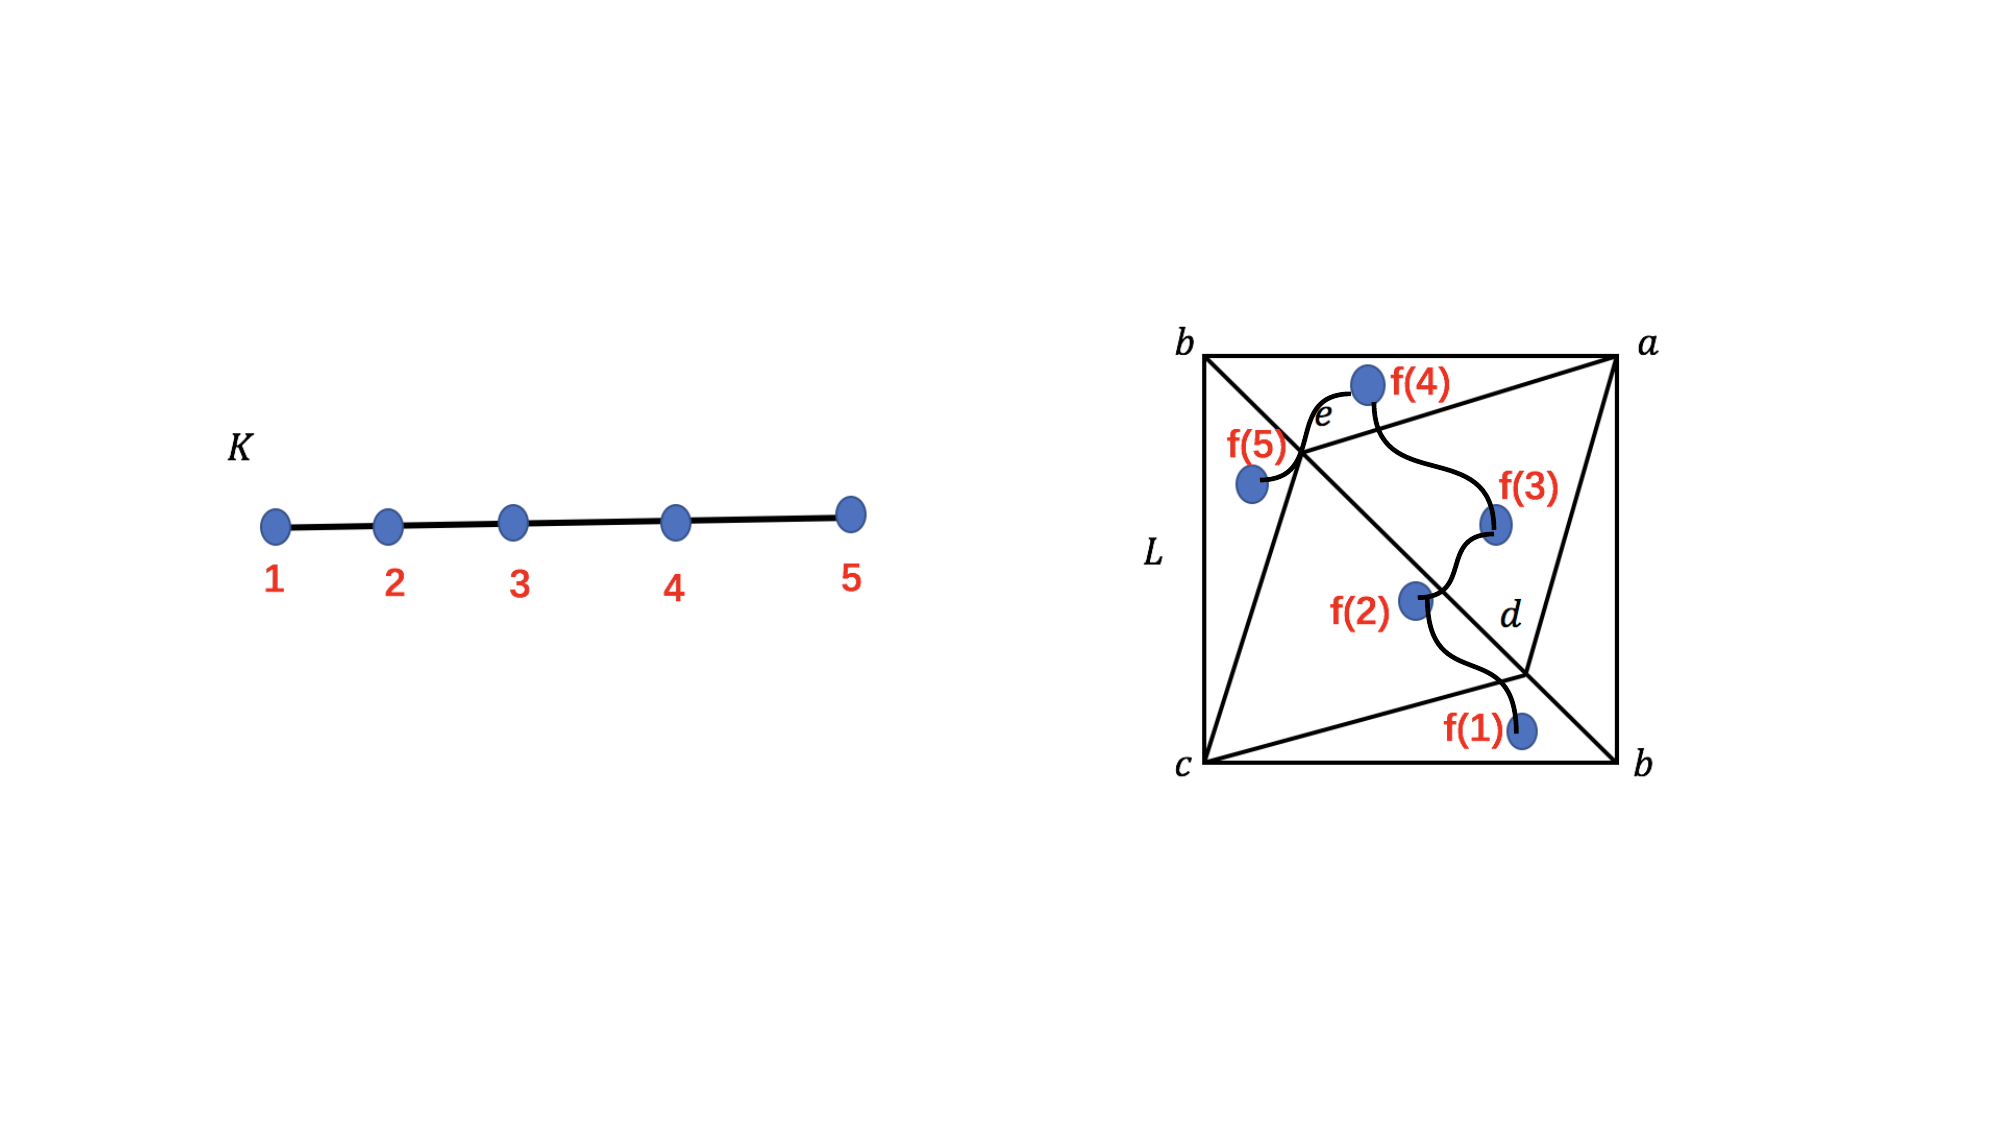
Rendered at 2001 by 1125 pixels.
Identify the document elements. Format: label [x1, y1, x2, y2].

text_box [1403, 620, 1540, 711]
picture [135, 210, 1865, 915]
text_box [1259, 393, 1351, 480]
text_box [1370, 405, 1498, 526]
text_box [1417, 533, 1494, 598]
